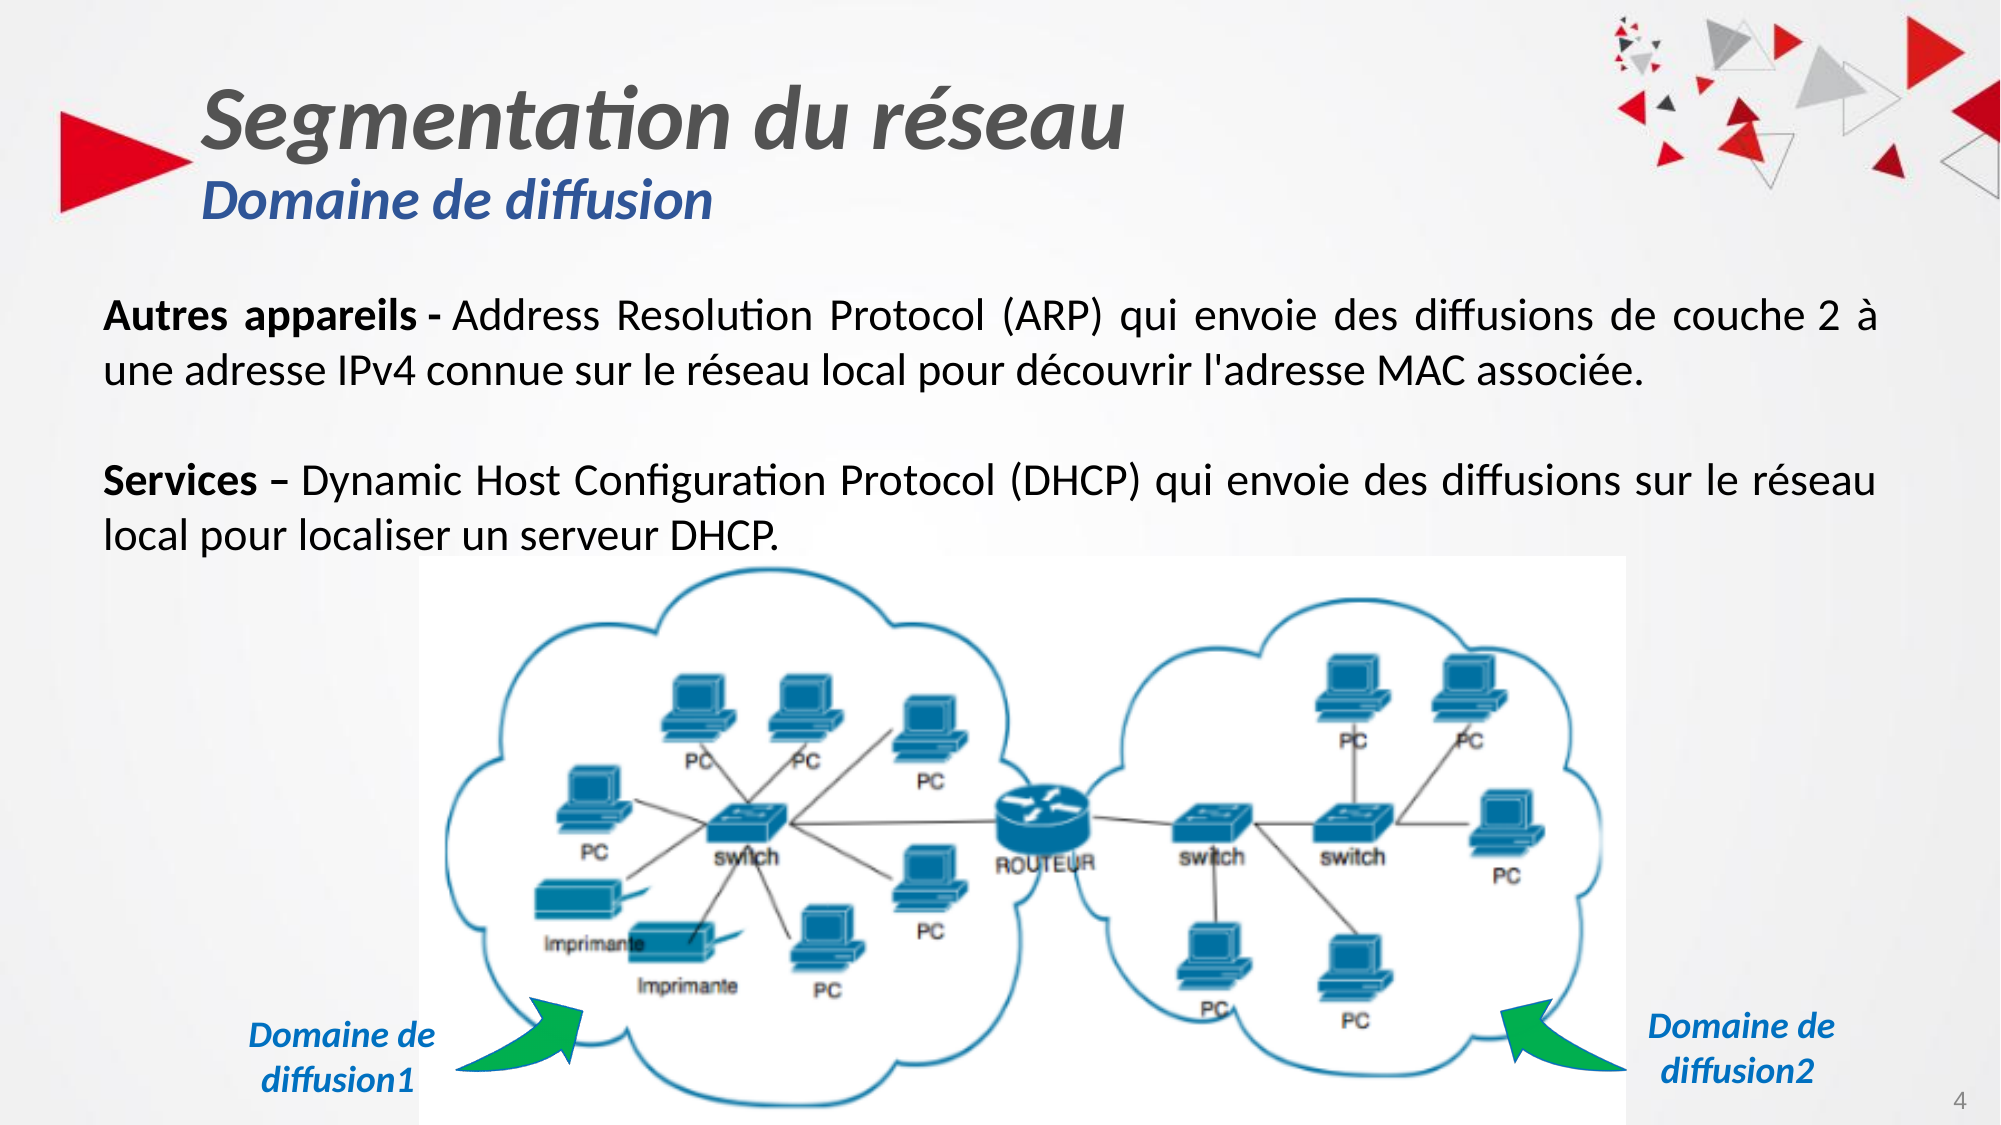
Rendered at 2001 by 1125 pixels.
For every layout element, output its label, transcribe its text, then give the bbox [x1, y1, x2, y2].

text_box Segmentation du réseau Domaine de diffusion [186, 63, 1912, 281]
text_box Domaine de diffusion2 [1641, 993, 1859, 1099]
slide_number 4 [1938, 1080, 1975, 1119]
text_box Autres appareils - Address Resolution Protocol (ARP) qui envoie des diffusions de couche 2 à une adresse IPv4 connue sur le réseau local pour découvrir l'adresse MAC associée. Services – Dynamic Host Configuration Protocol (DHCP) qui envoie des diffusions sur le réseau local pour localiser un serveur DHCP. [88, 277, 1894, 632]
text_box Domaine de diffusion1 [225, 1002, 414, 1108]
picture [0, 0, 2001, 1125]
